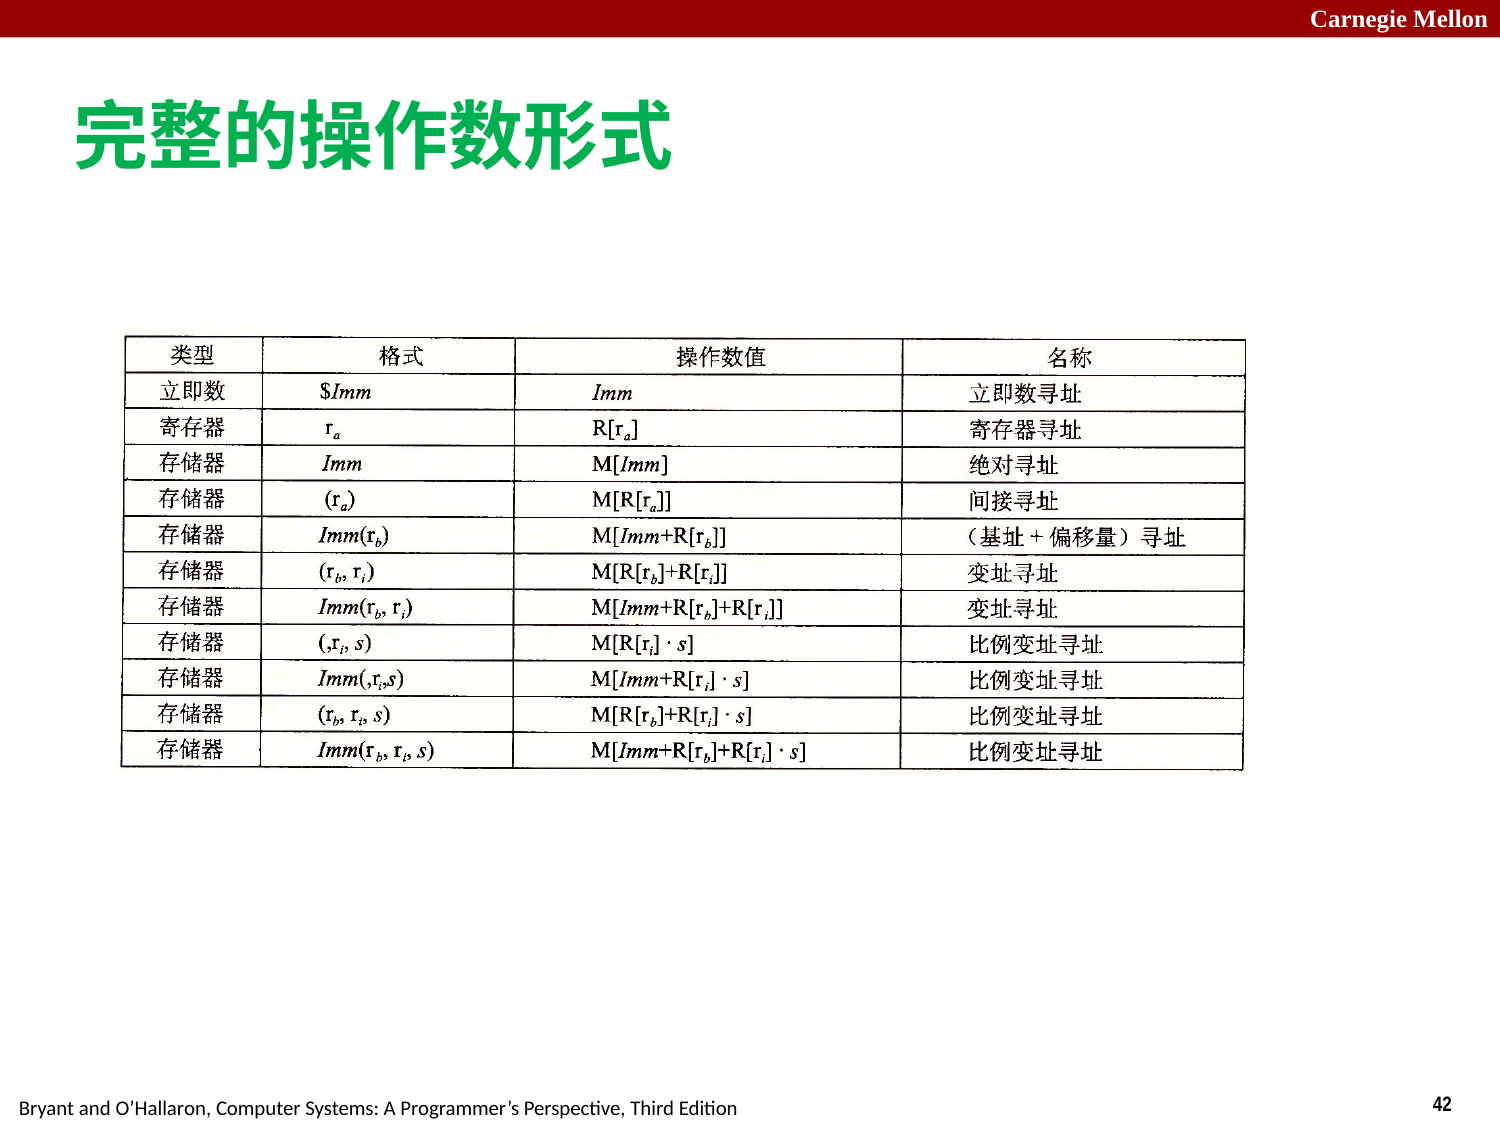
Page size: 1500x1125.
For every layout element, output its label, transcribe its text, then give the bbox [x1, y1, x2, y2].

title 完整的操作数形式 [58, 71, 1305, 197]
picture [112, 324, 1250, 777]
